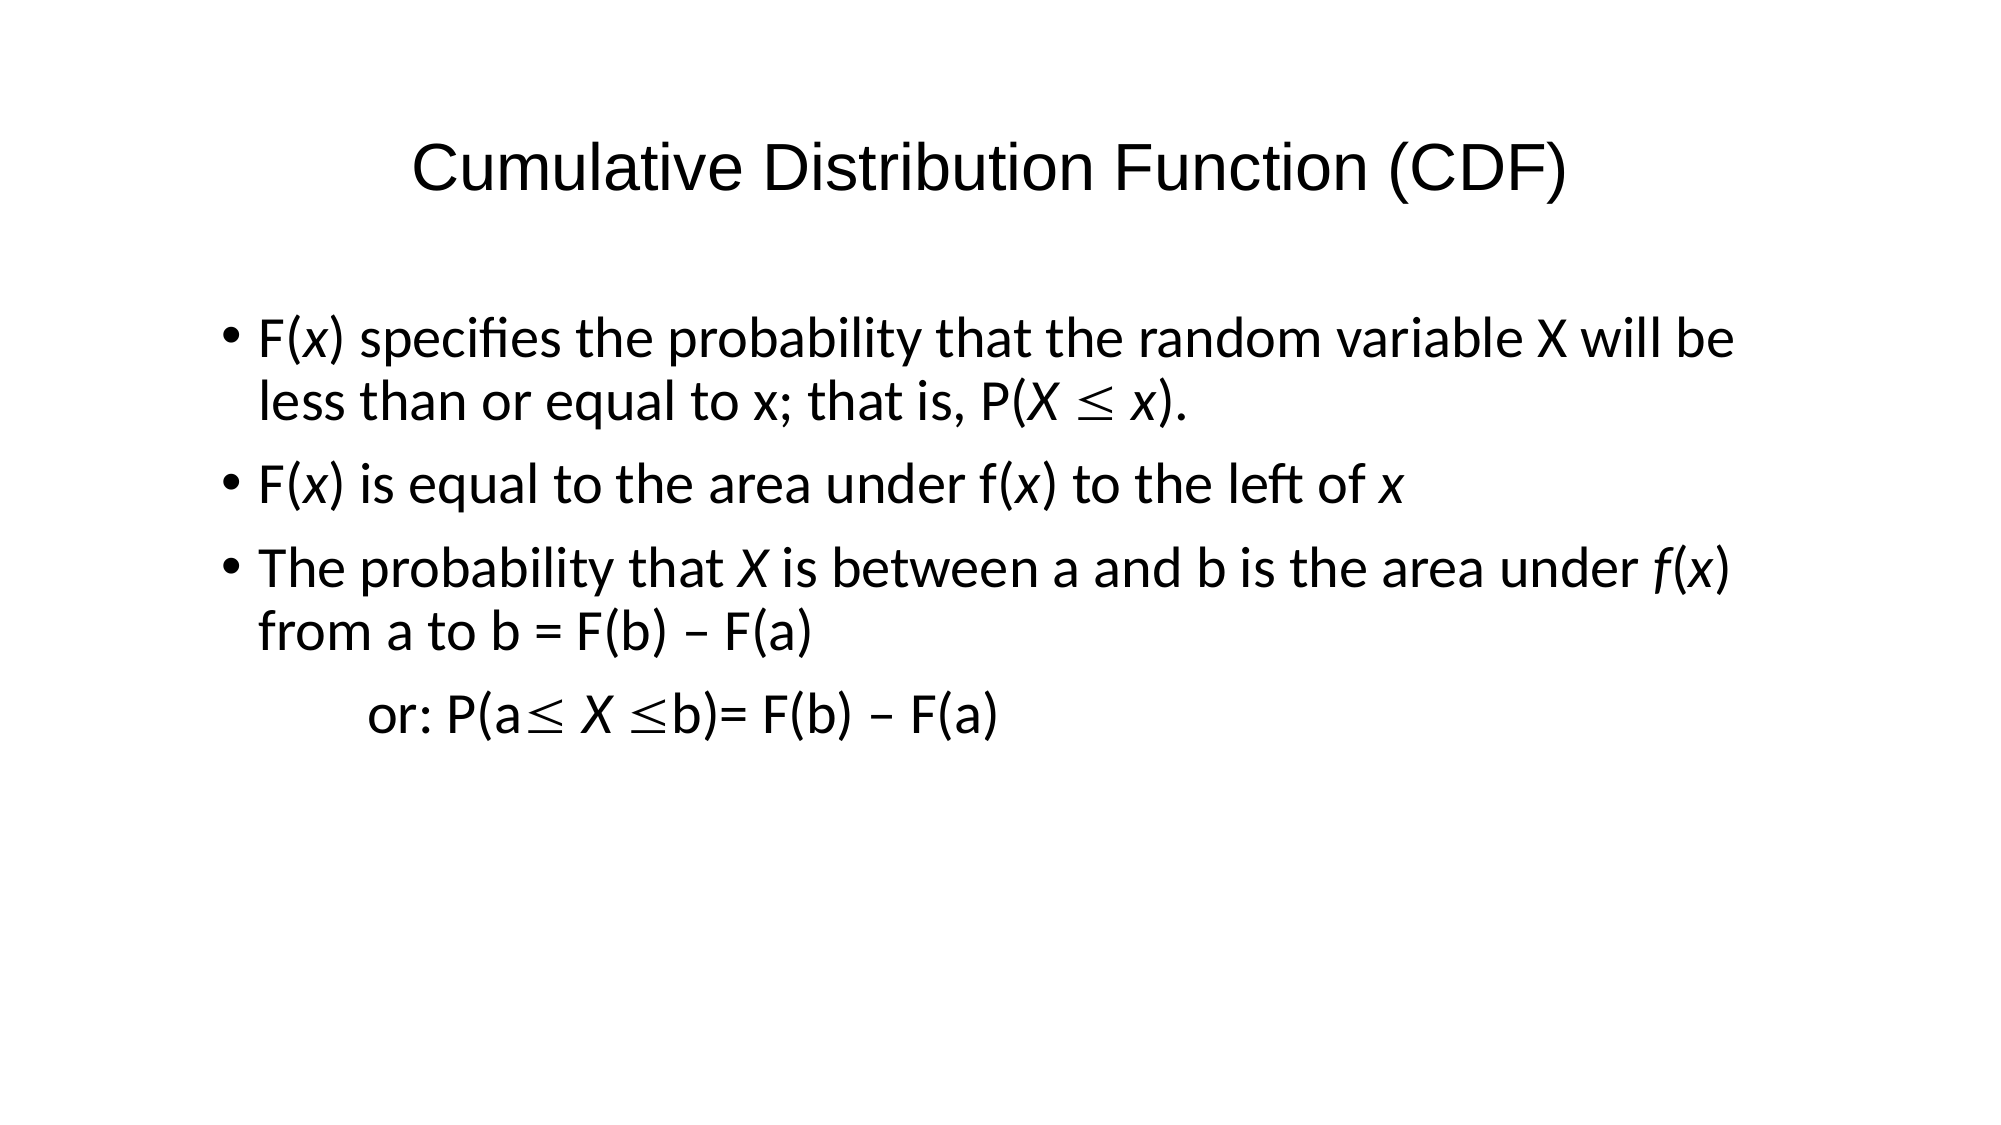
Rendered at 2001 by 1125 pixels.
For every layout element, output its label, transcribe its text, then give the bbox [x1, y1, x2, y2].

title Cumulative Distribution Function (CDF) [137, 59, 1863, 278]
list F(x) specifies the probability that the random variable X will be less than or equal to x; that is, P(X  x). F(x) is equal to the area under f(x) to the left of x The probability that X is between a and b is the area under f(x) from a to b = F(b) – F(a) or: P(a X b)= F(b) – F(a) [206, 299, 1831, 1014]
